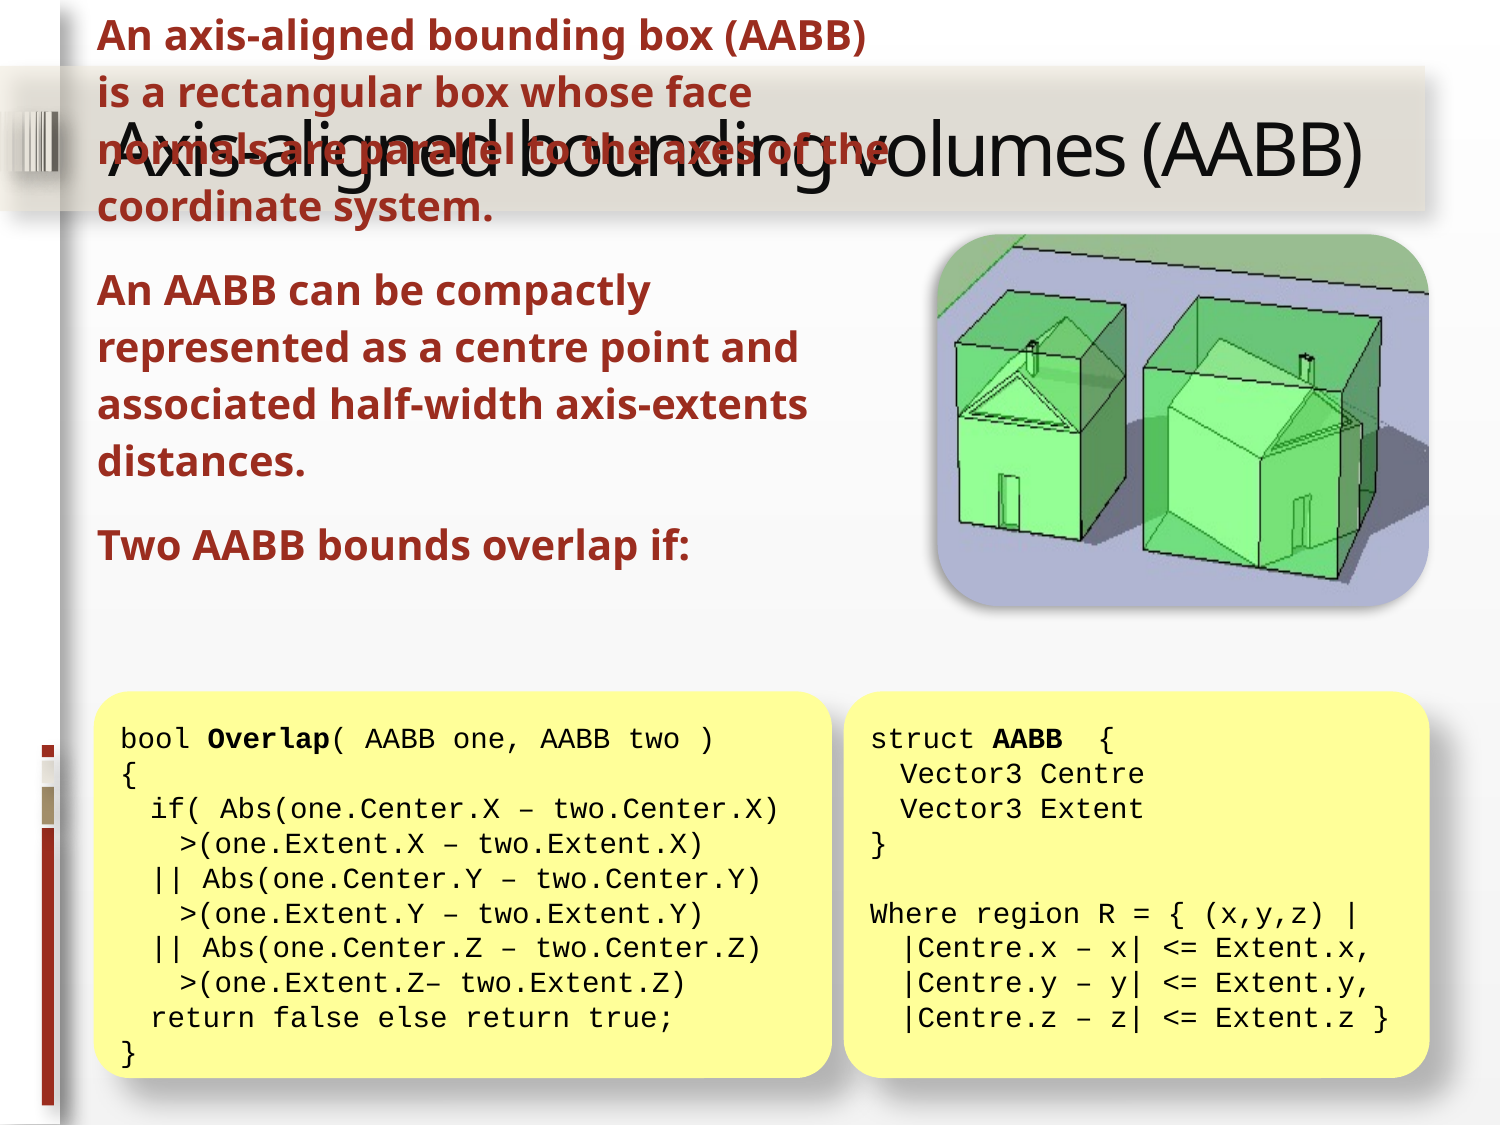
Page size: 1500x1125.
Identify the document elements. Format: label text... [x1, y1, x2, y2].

list An axis-aligned bounding box (AABB) is a rectangular box whose face normals are parallel to the axes of the coordinate system. An AABB can be compactly represented as a centre point and associated half-width axis-extents distances. Two AABB bounds overlap if: [82, 222, 914, 516]
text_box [93, 691, 833, 1079]
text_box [843, 691, 1477, 1079]
picture [937, 234, 1430, 607]
text_box Axis-aligned bounding volumes (AABB) [93, 93, 1395, 244]
